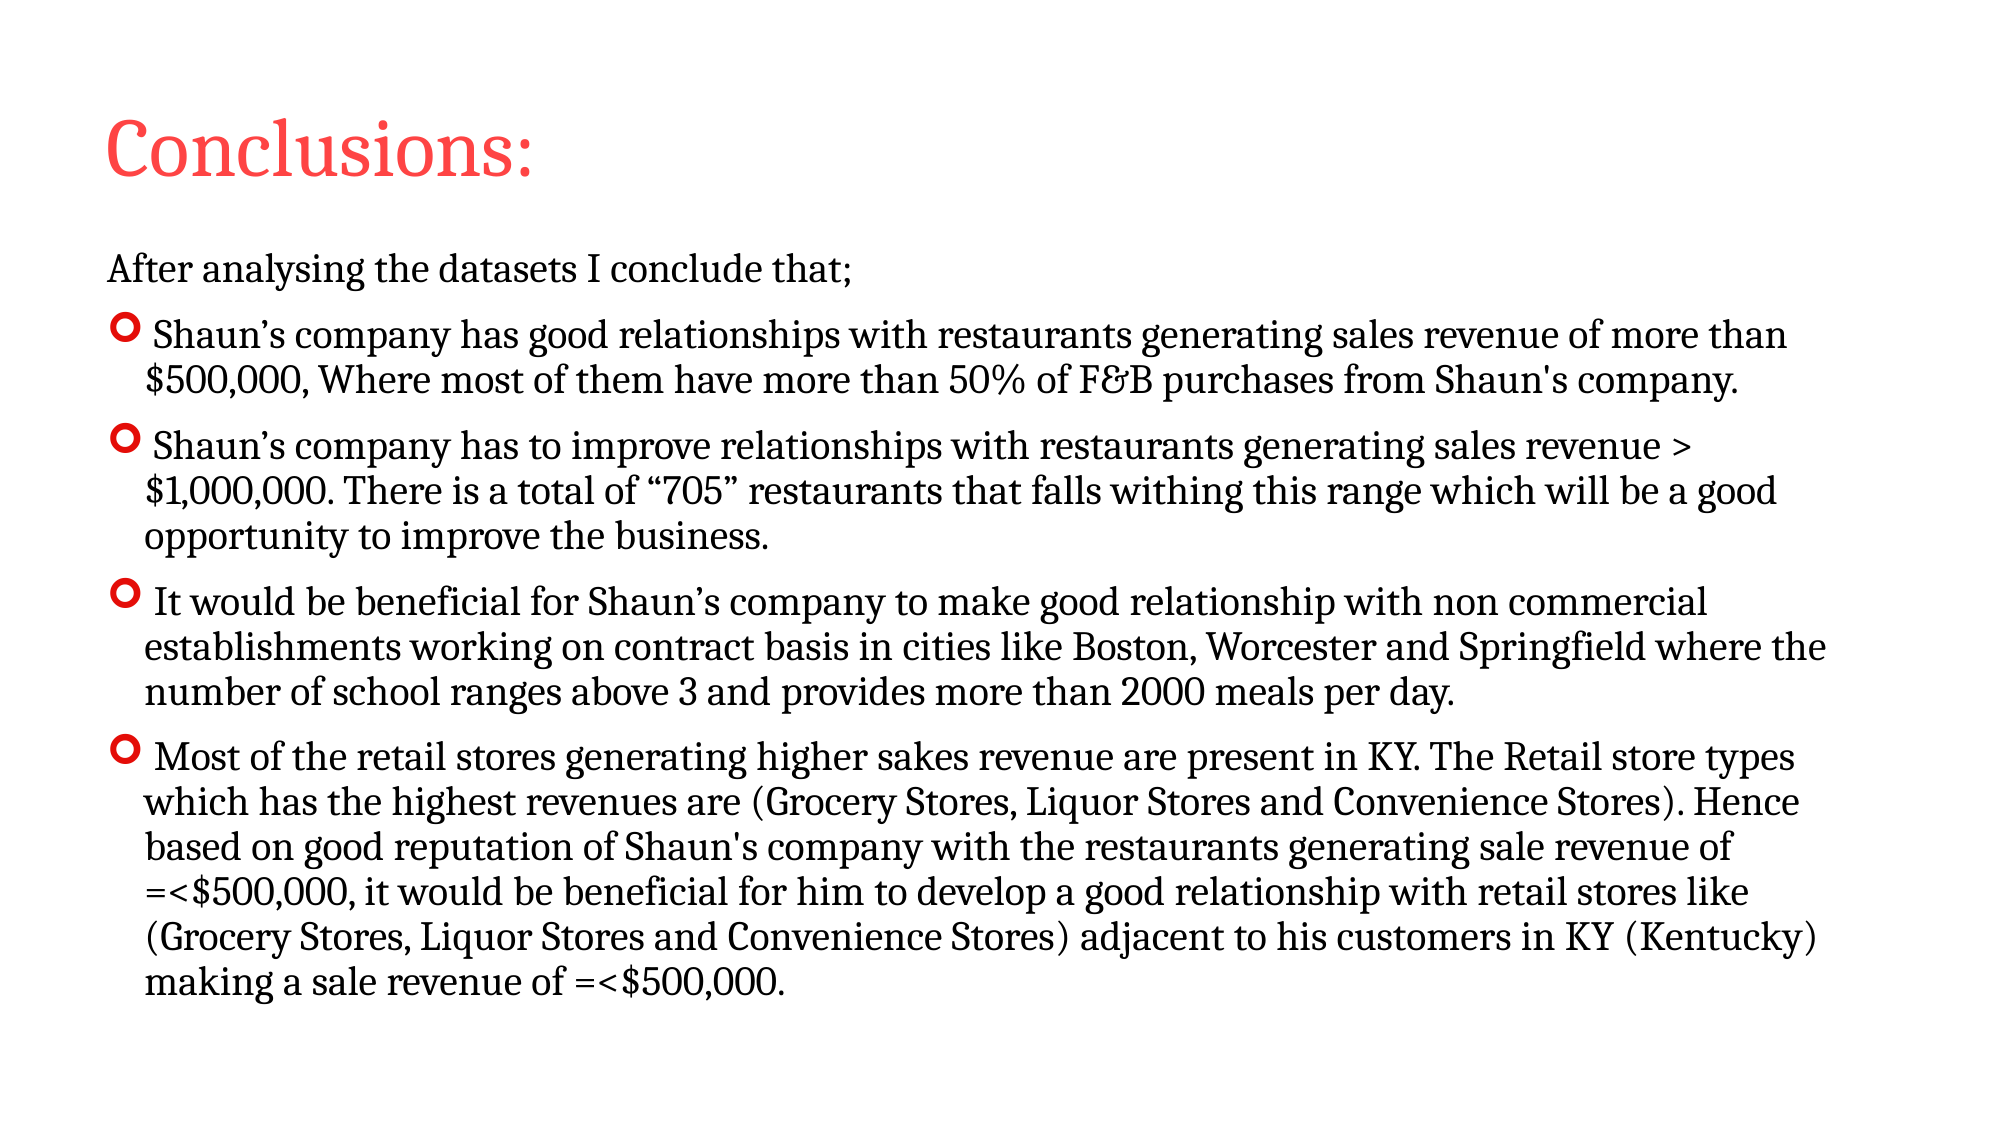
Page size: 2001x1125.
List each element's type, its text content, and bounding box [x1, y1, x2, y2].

list After analysing the datasets I conclude that; Shaun’s company has good relationships with restaurants generating sales revenue of more than $500,000, Where most of them have more than 50% of F&B purchases from Shaun's company. Shaun’s company has to improve relationships with restaurants generating sales revenue > $1,000,000. There is a total of “705” restaurants that falls withing this range which will be a good opportunity to improve the business. It would be beneficial for Shaun’s company to make good relationship with non commercial establishments working on contract basis in cities like Boston, Worcester and Springfield where the number of school ranges above 3 and provides more than 2000 meals per day. Most of the retail stores generating higher sakes revenue are present in KY. The Retail store types which has the highest revenues are (Grocery Stores, Liquor Stores and Convenience Stores). Hence based on good reputation of Shaun's company with the restaurants generating sale revenue of =<$500,000, it would be beneficial for him to develop a good relationship with retail stores like (Grocery Stores, Liquor Stores and Convenience Stores) adjacent to his customers in KY (Kentucky) making a sale revenue of =<$500,000. [91, 239, 1863, 1098]
title Conclusions: [91, 59, 637, 239]
